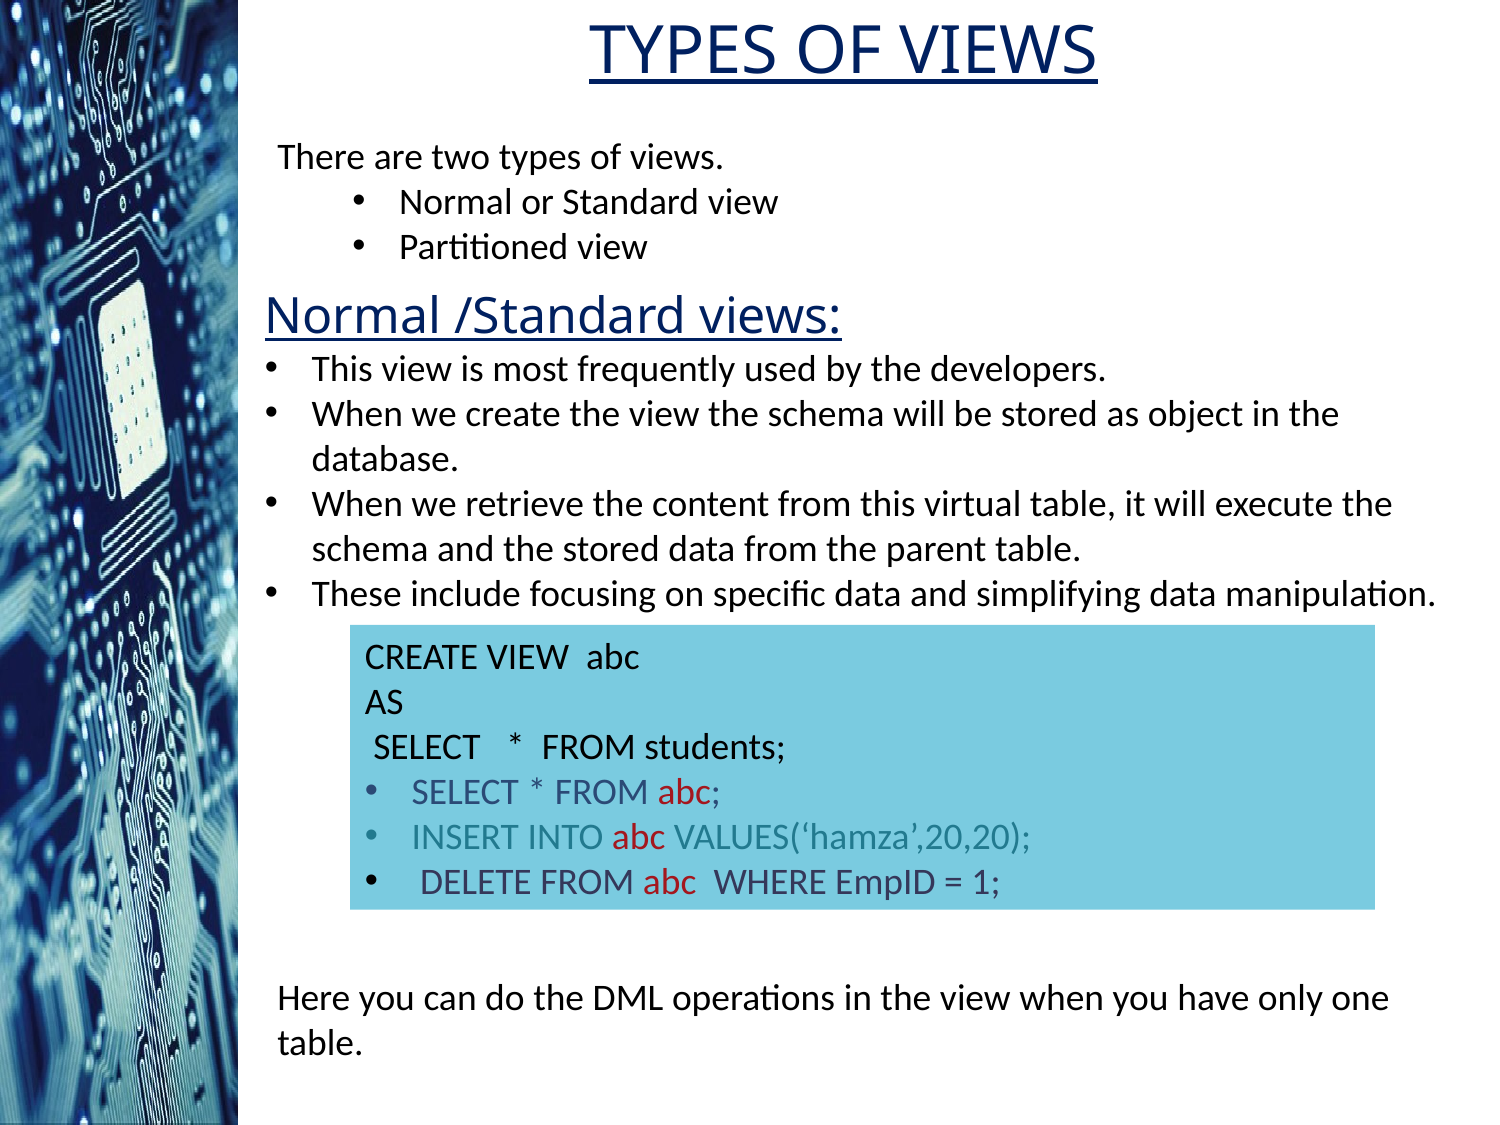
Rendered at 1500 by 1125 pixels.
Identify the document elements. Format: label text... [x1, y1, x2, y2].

text_box Normal /Standard views: This view is most frequently used by the developers. When we create the view the schema will be stored as object in the database. When we retrieve the content from this virtual table, it will execute the schema and the stored data from the parent table. These include focusing on specific data and simplifying data manipulation. [249, 276, 1500, 667]
text_box There are two types of views. Normal or Standard view Partitioned view [262, 124, 1400, 275]
picture [0, 0, 238, 1125]
text_box CREATE VIEW abc AS SELECT * FROM students; SELECT * FROM abc; INSERT INTO abc VALUES(‘hamza’,20,20); DELETE FROM abc WHERE EmpID = 1; [350, 624, 1375, 910]
text_box TYPES OF VIEWS [574, 0, 1114, 95]
text_box Here you can do the DML operations in the view when you have only one table. [262, 965, 1462, 1071]
